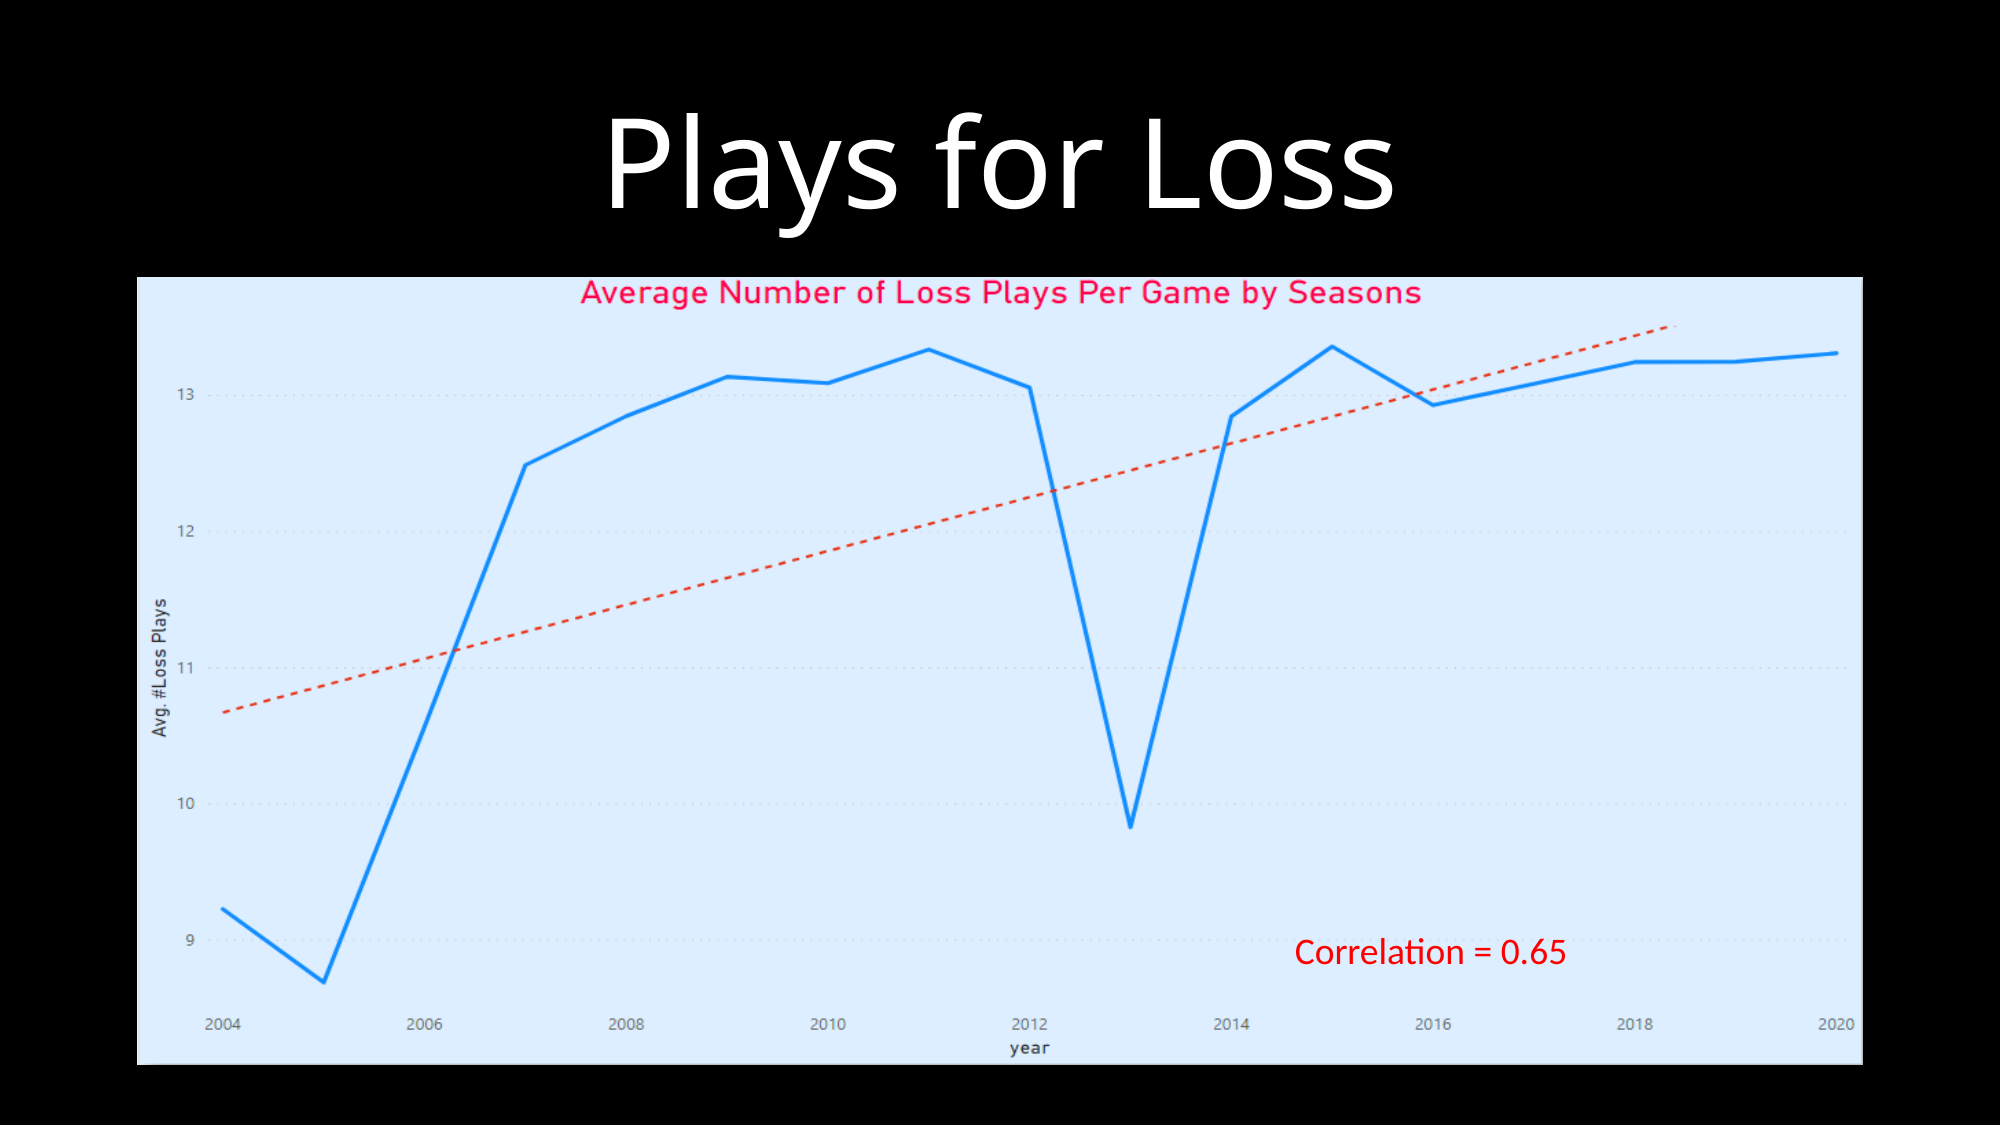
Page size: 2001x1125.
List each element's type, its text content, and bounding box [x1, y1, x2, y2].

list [137, 277, 1863, 1066]
title Plays for Loss [137, 59, 1863, 277]
